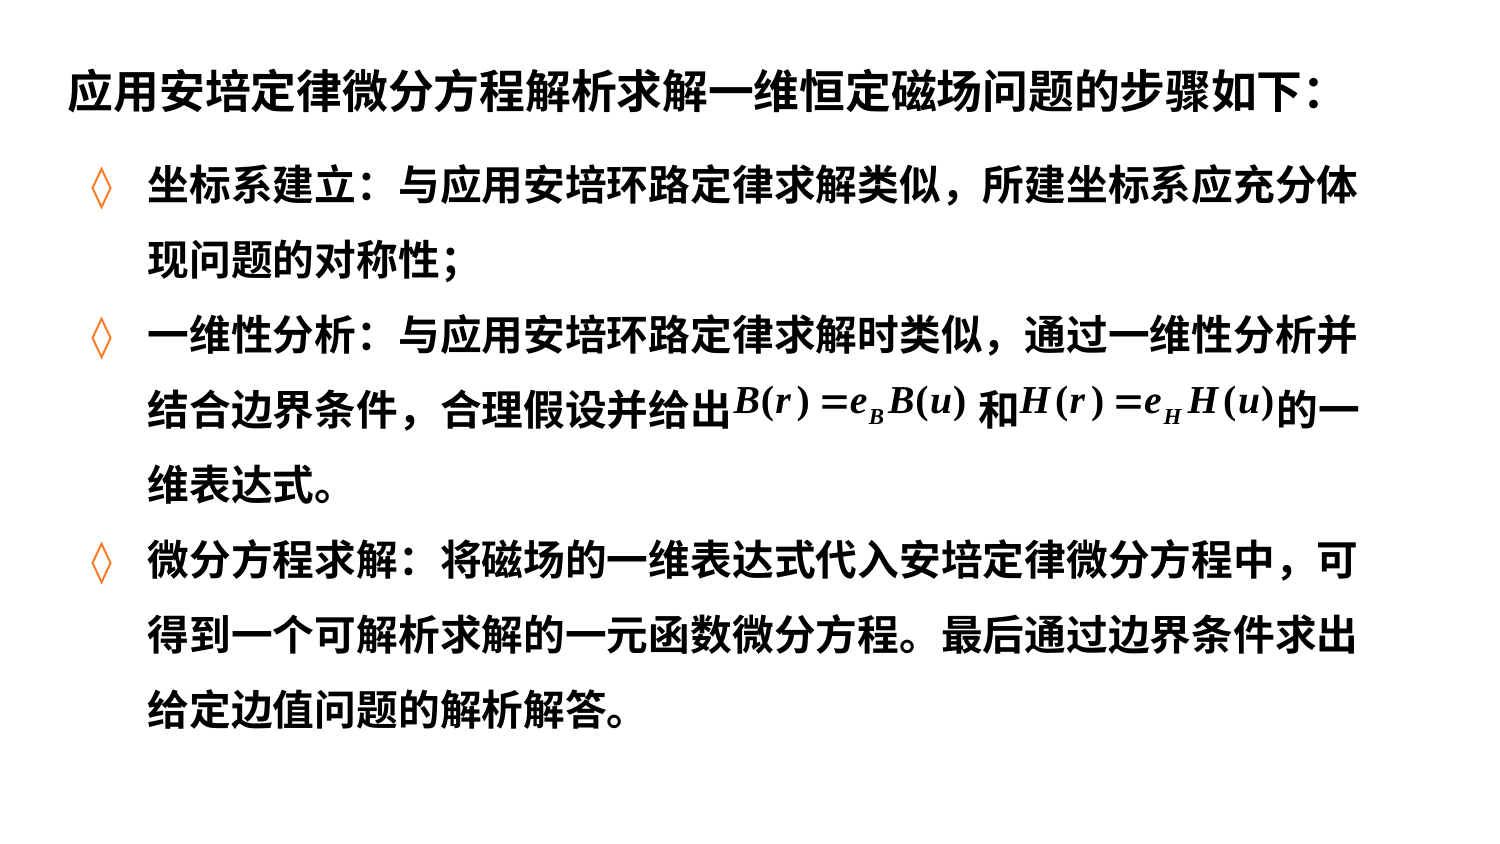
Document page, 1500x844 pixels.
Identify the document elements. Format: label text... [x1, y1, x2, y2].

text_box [726, 367, 975, 434]
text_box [1011, 367, 1280, 434]
text_box 坐标系建立：与应用安培环路定律求解类似，所建坐标系应充分体现问题的对称性； 一维性分析：与应用安培环路定律求解时类似，通过一维性分析并结合边界条件，合理假设并给出 和 的一维表达式。 微分方程求解：将磁场的一维表达式代入安培定律微分方程中，可得到一个可解析求解的一元函数微分方程。最后通过边界条件求出给定边值问题的解析解答。 [76, 126, 1406, 742]
text_box 应用安培定律微分方程解析求解一维恒定磁场问题的步骤如下： [53, 55, 1436, 126]
